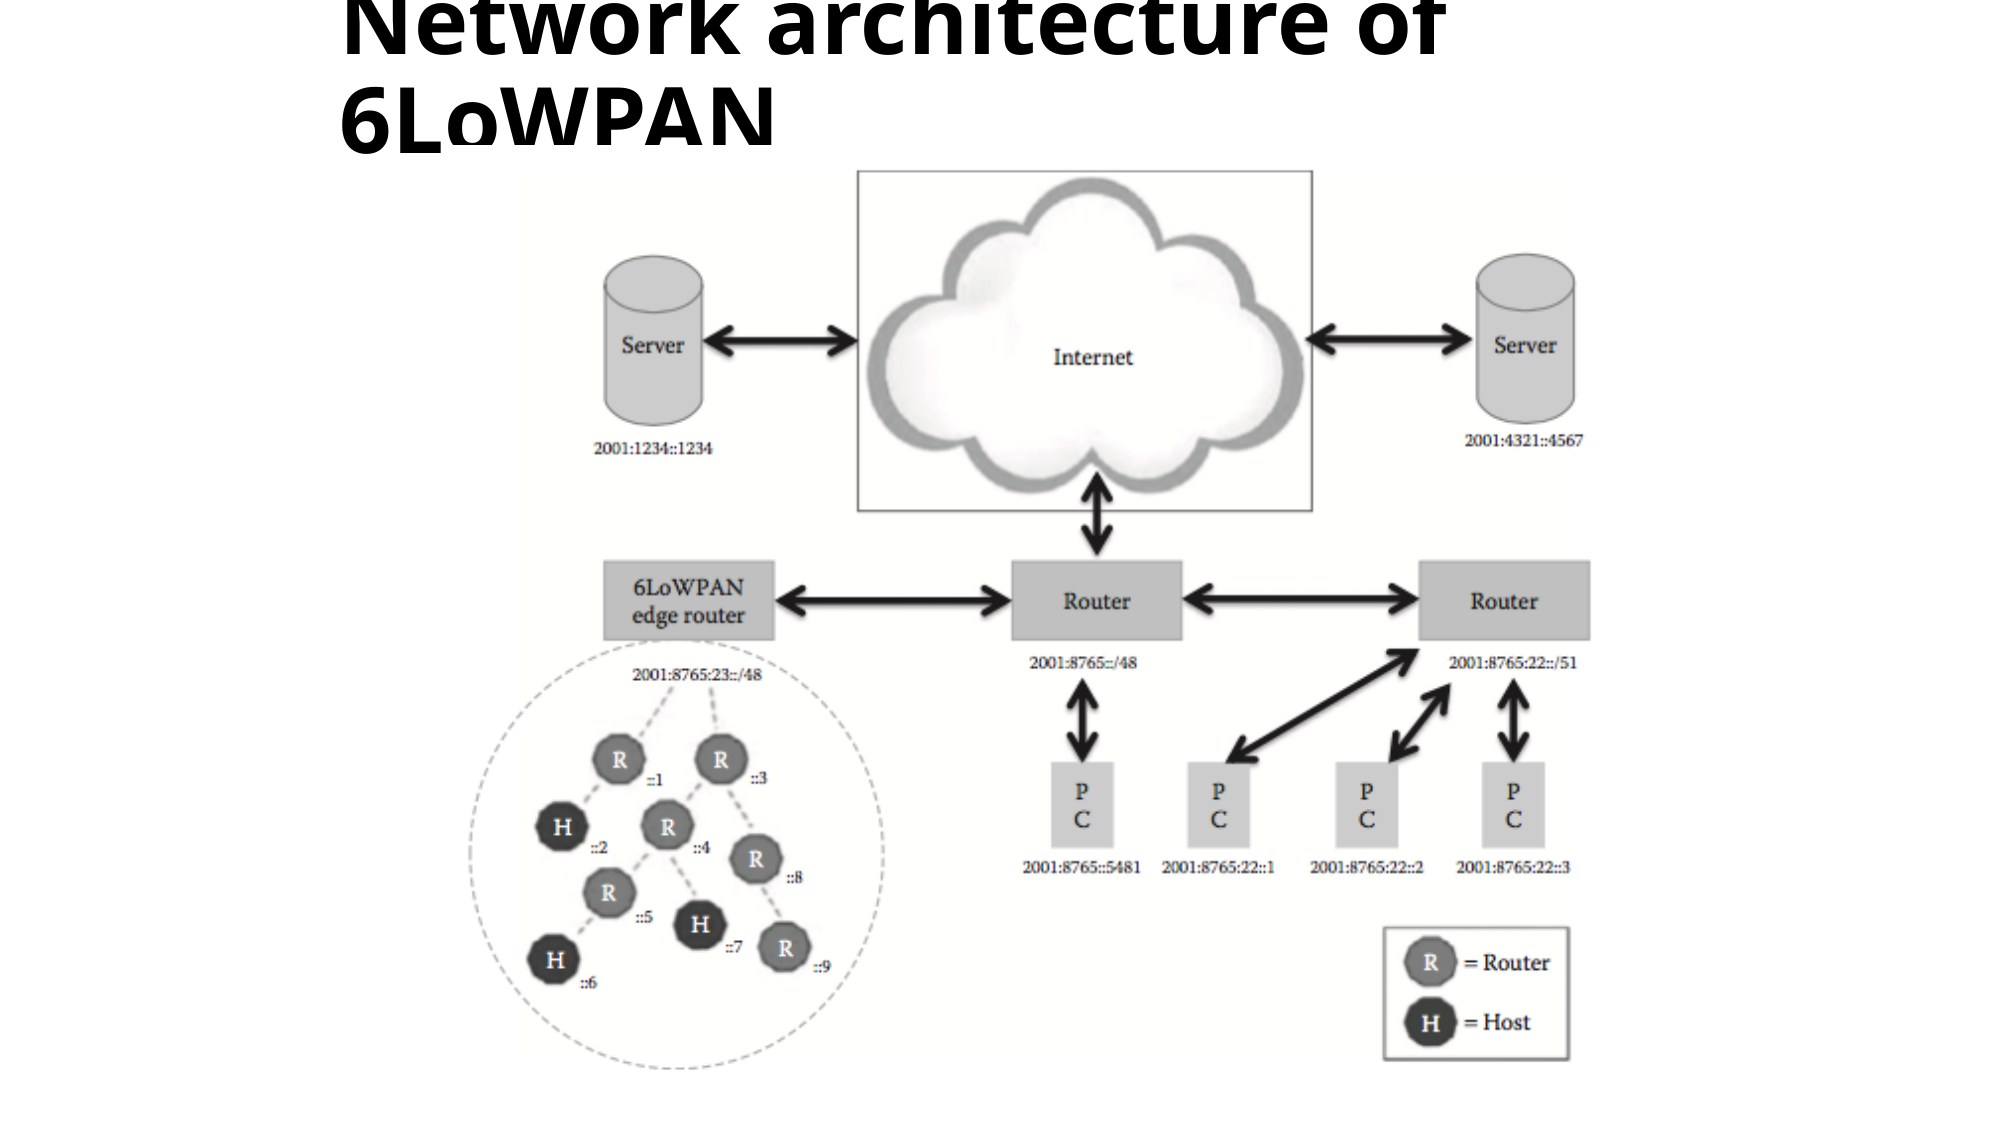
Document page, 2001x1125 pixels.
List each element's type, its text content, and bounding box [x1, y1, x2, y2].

title Network architecture of 6LoWPAN [324, 9, 1675, 141]
picture [451, 145, 1607, 1078]
